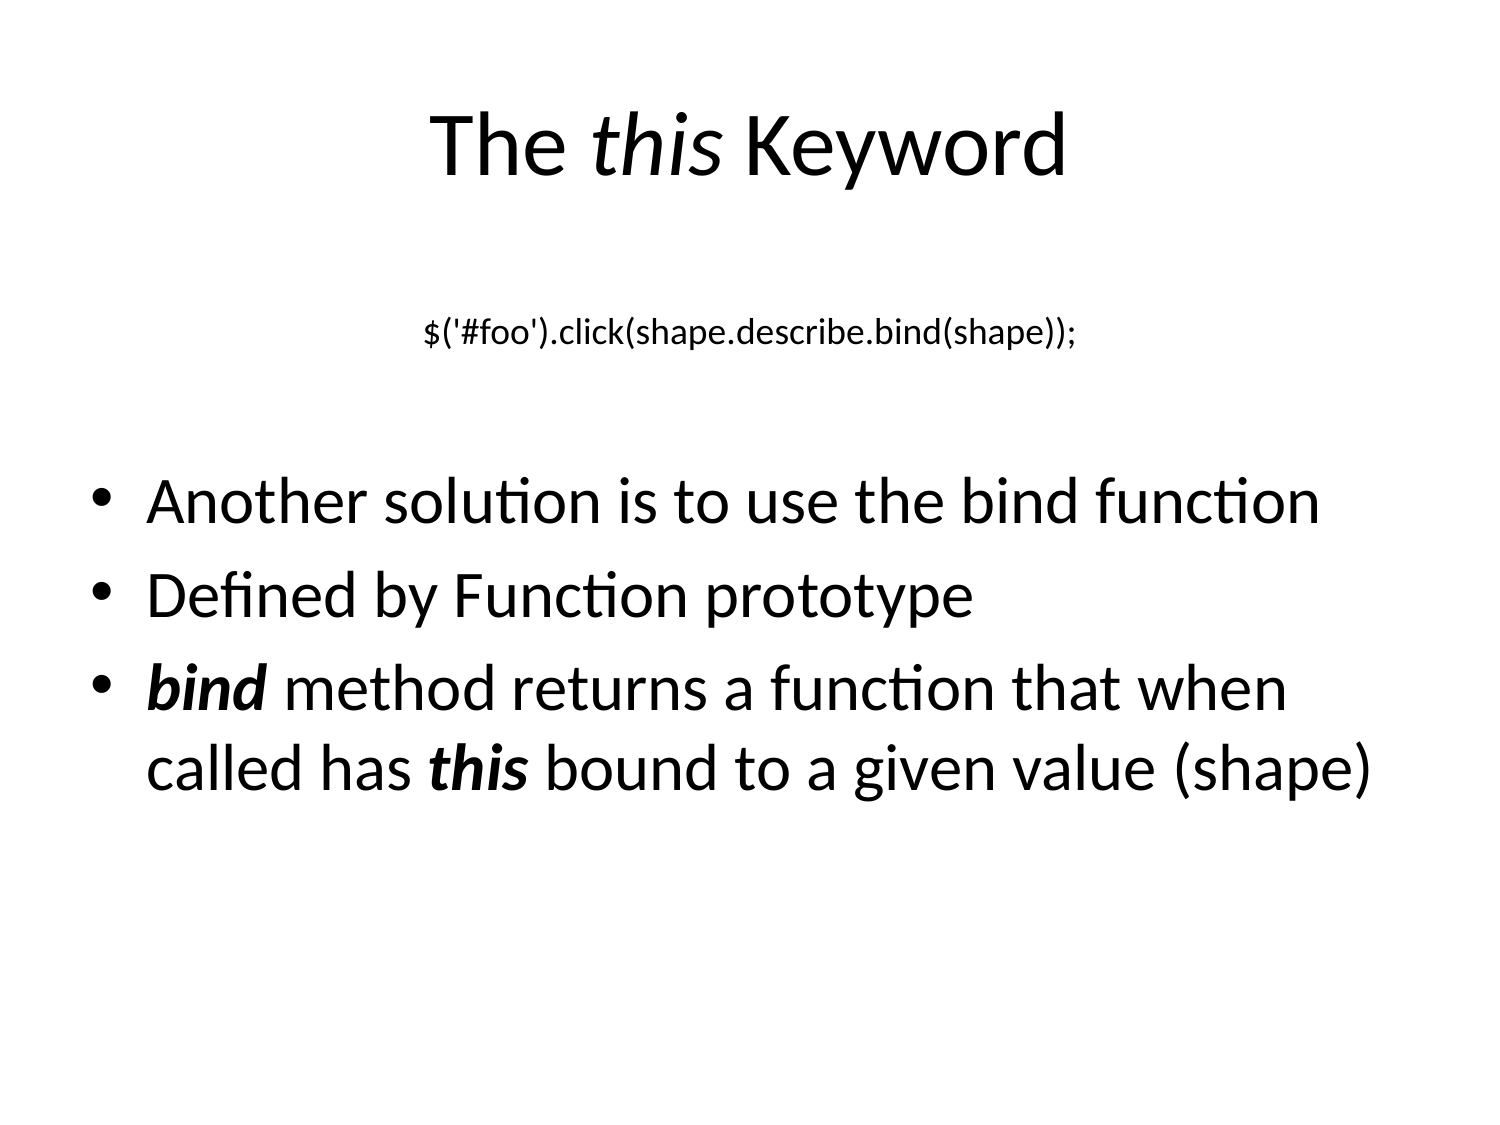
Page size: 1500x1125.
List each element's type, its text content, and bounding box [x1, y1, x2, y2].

list Another solution is to use the bind function Defined by Function prototype bind method returns a function that when called has this bound to a given value (shape) [75, 262, 1425, 1005]
title The this Keyword [75, 45, 1425, 233]
text_box $('#foo').click(shape.describe.bind(shape)); [407, 299, 1093, 360]
